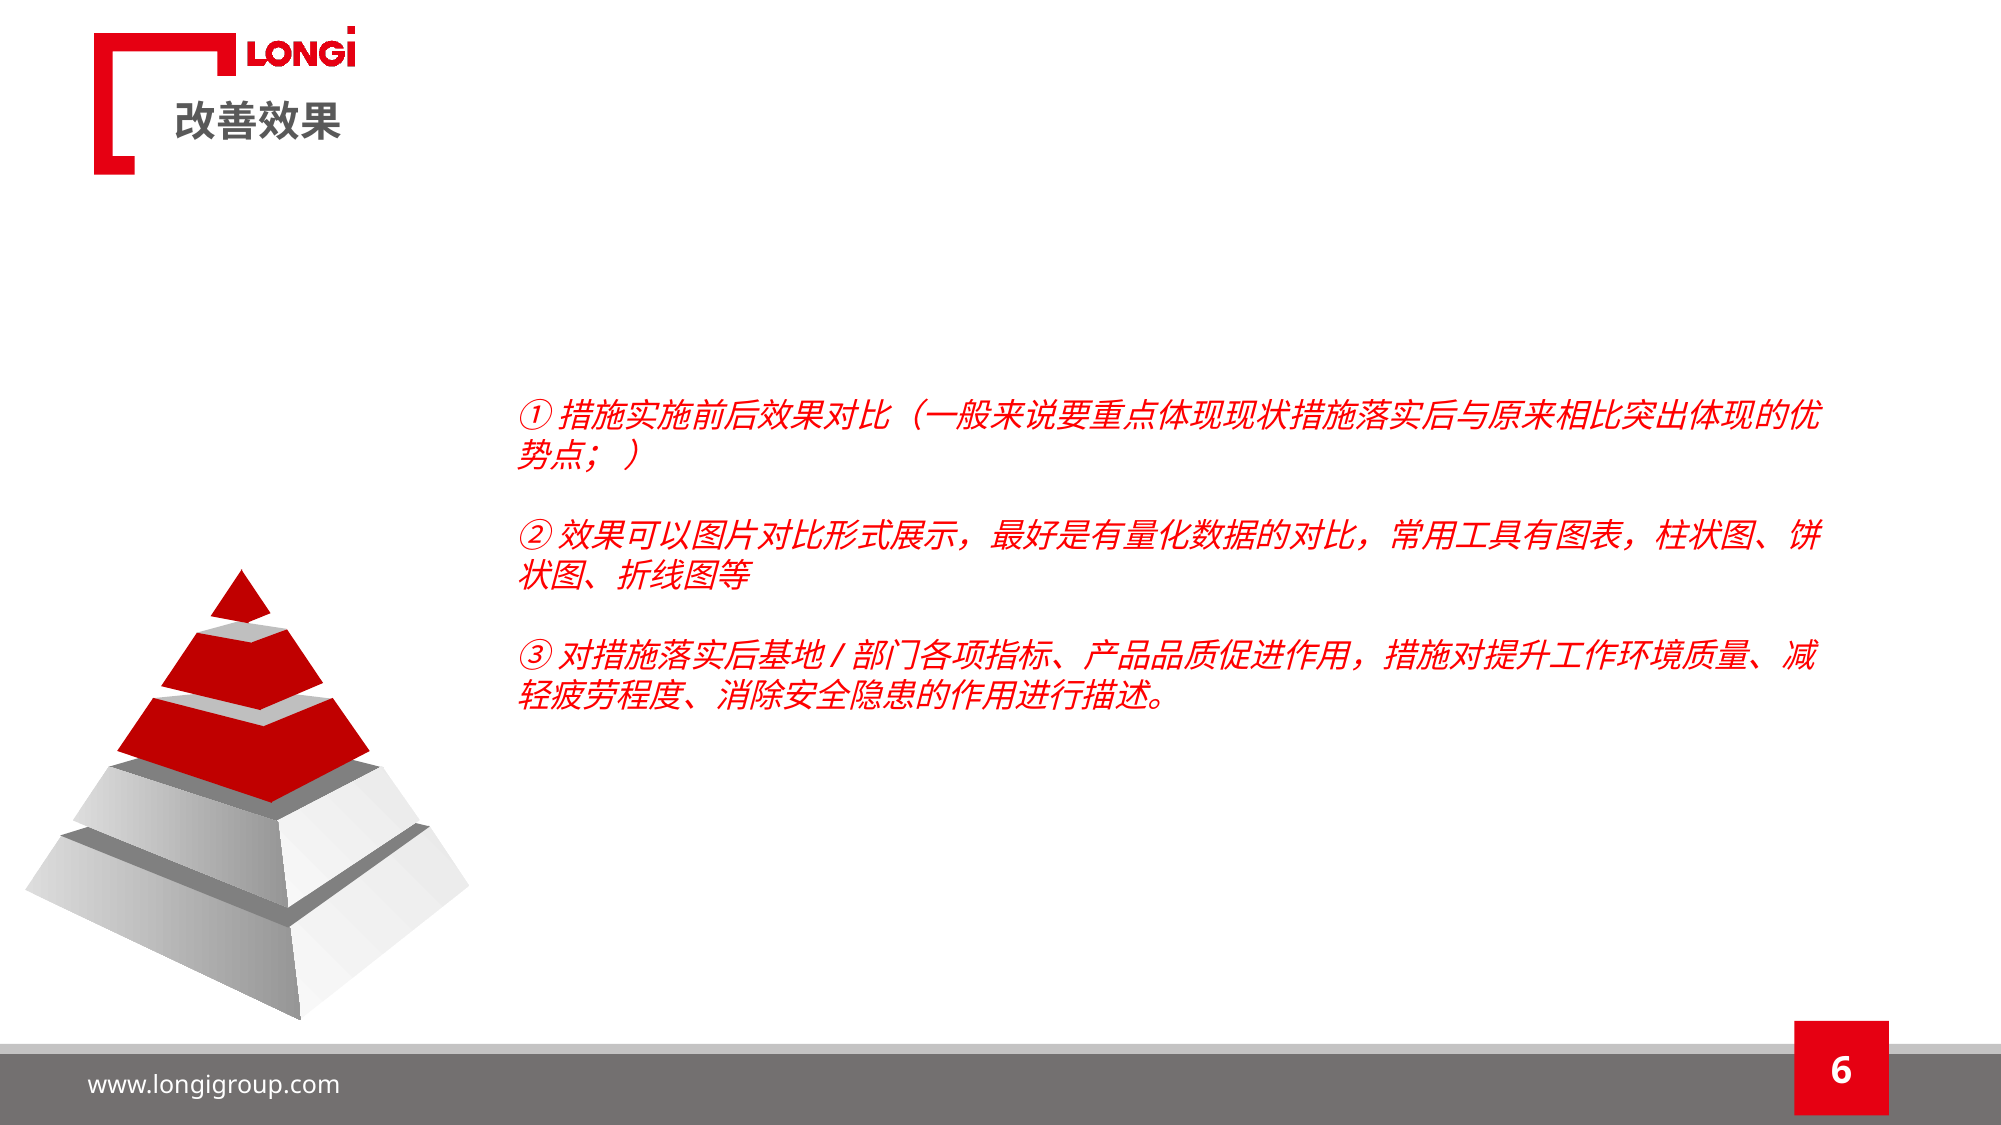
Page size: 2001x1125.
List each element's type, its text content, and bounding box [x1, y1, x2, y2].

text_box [25, 568, 469, 1021]
list 改善效果 [159, 92, 359, 154]
text_box ①措施实施前后效果对比（一般来说要重点体现现状措施落实后与原来相比突出体现的优势点； ） ②效果可以图片对比形式展示，最好是有量化数据的对比，常用工具有图表，柱状图、饼状图、折线图等 ③对措施落实后基地/部门各项指标、产品品质促进作用，措施对提升工作环境质量、减轻疲劳程度、消除安全隐患的作用进行描述。 [501, 307, 1852, 761]
picture [237, 19, 365, 73]
